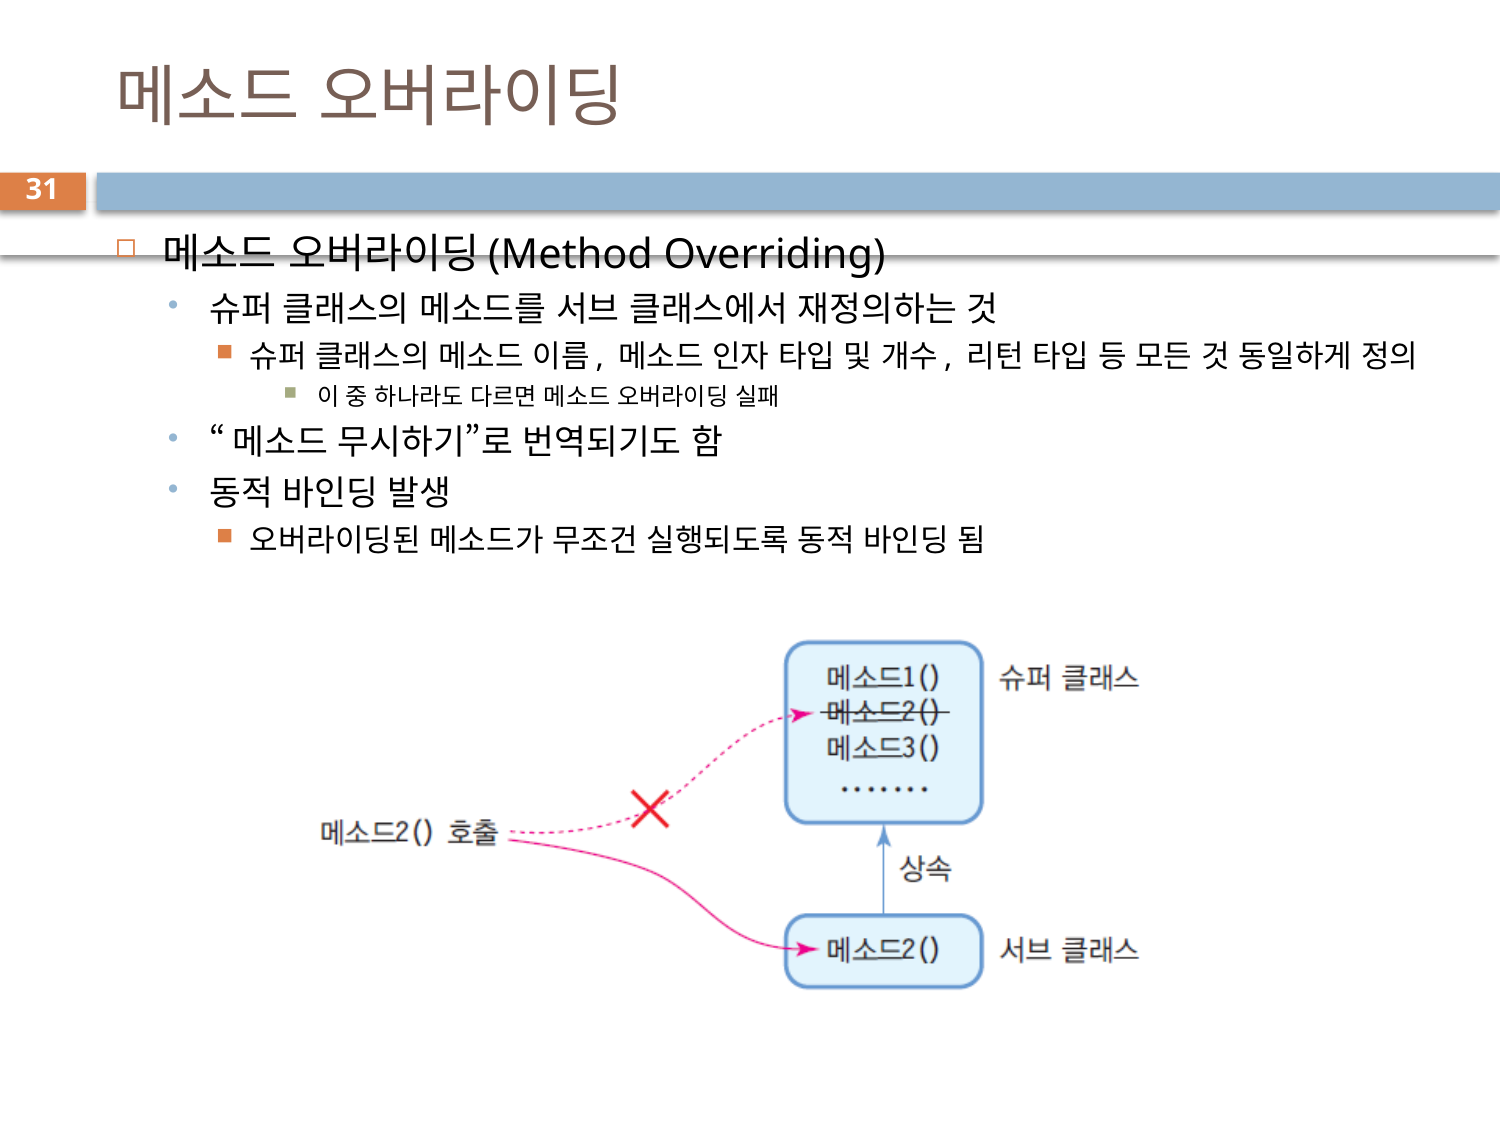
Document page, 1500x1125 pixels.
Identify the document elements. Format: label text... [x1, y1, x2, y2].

list 메소드 오버라이딩(Method Overriding) 슈퍼 클래스의 메소드를 서브 클래스에서 재정의하는 것 슈퍼 클래스의 메소드 이름, 메소드 인자 타입 및 개수, 리턴 타입 등 모든 것 동일하게 정의 이 중 하나라도 다르면 메소드 오버라이딩 실패 “메소드 무시하기”로 번역되기도 함 동적 바인딩 발생 오버라이딩된 메소드가 무조건 실행되도록 동적 바인딩 됨 [100, 219, 1438, 598]
title 메소드 오버라이딩 [100, 37, 1438, 149]
picture [288, 621, 1184, 1010]
slide_number 31 [0, 170, 87, 211]
